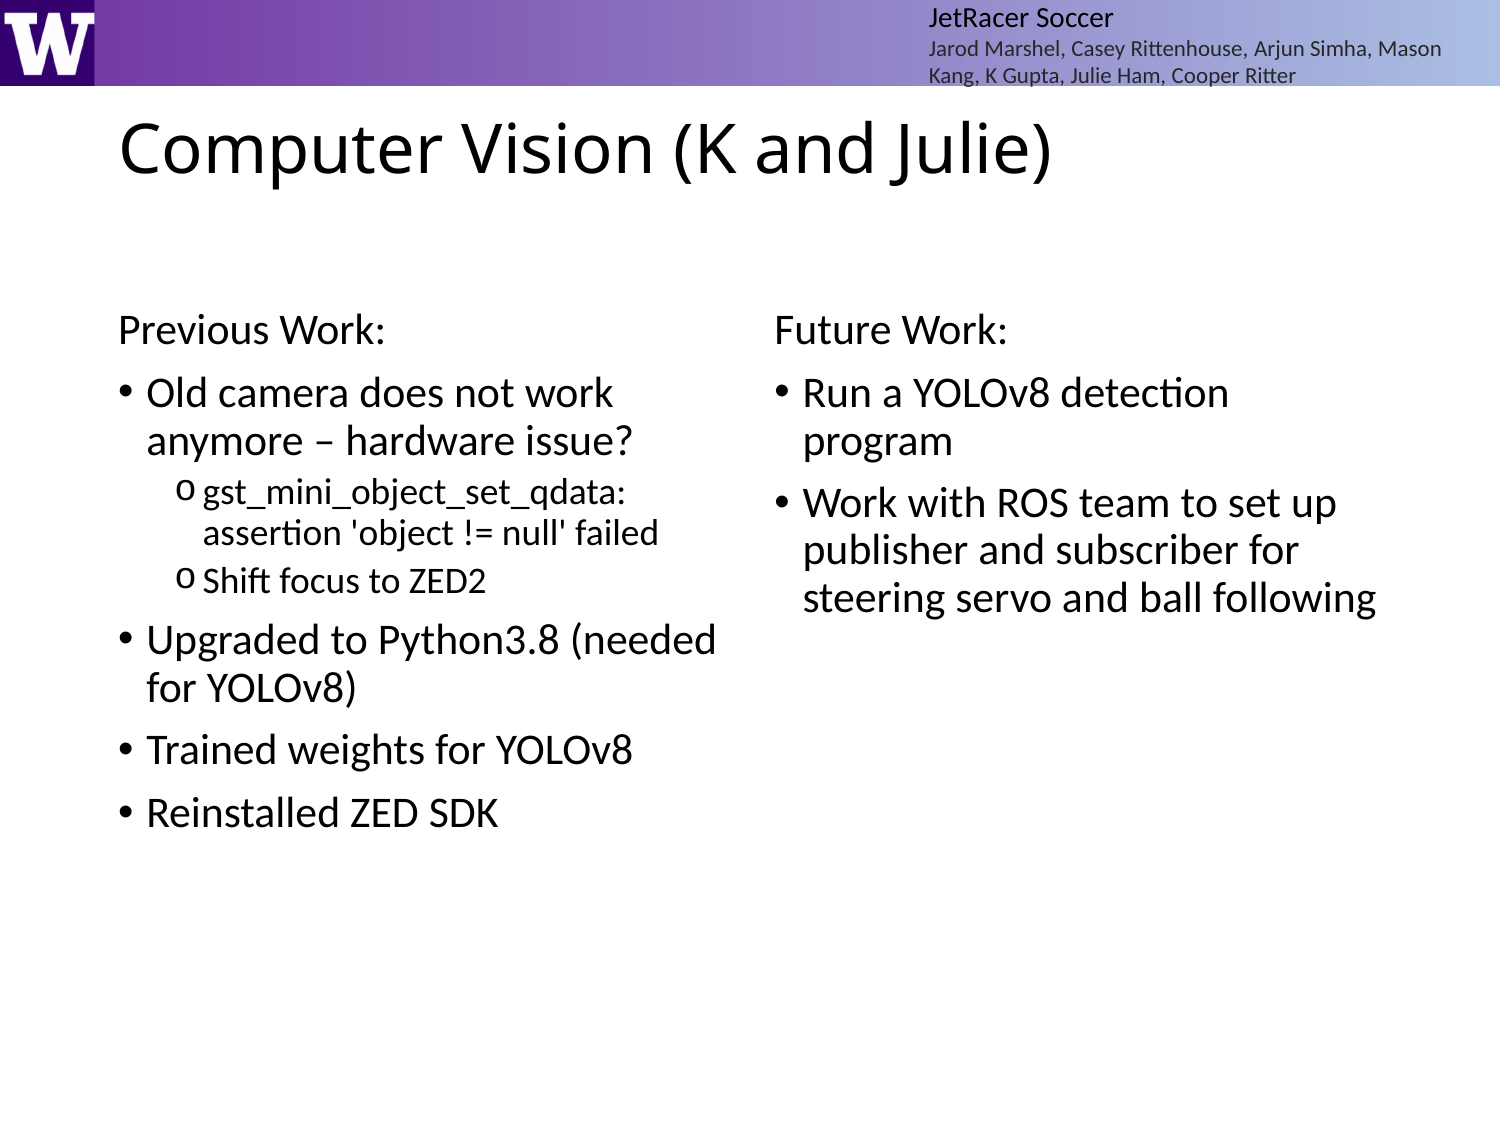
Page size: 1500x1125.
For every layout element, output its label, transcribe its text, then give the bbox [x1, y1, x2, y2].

list Previous Work: Old camera does not work anymore – hardware issue? gst_mini_object_set_qdata: assertion 'object != null' failed Shift focus to ZED2 Upgraded to Python3.8 (needed for YOLOv8) Trained weights for YOLOv8 Reinstalled ZED SDK [103, 299, 741, 1014]
list Future Work: Run a YOLOv8 detection program Work with ROS team to set up publisher and subscriber for steering servo and ball following [759, 299, 1397, 1014]
title Computer Vision (K and Julie) [103, 106, 1397, 280]
picture [0, 0, 95, 86]
text_box JetRacer Soccer Jarod Marshel, Casey Rittenhouse, Arjun Simha, Mason Kang, K Gupta, Julie Ham, Cooper Ritter [913, 0, 1500, 136]
